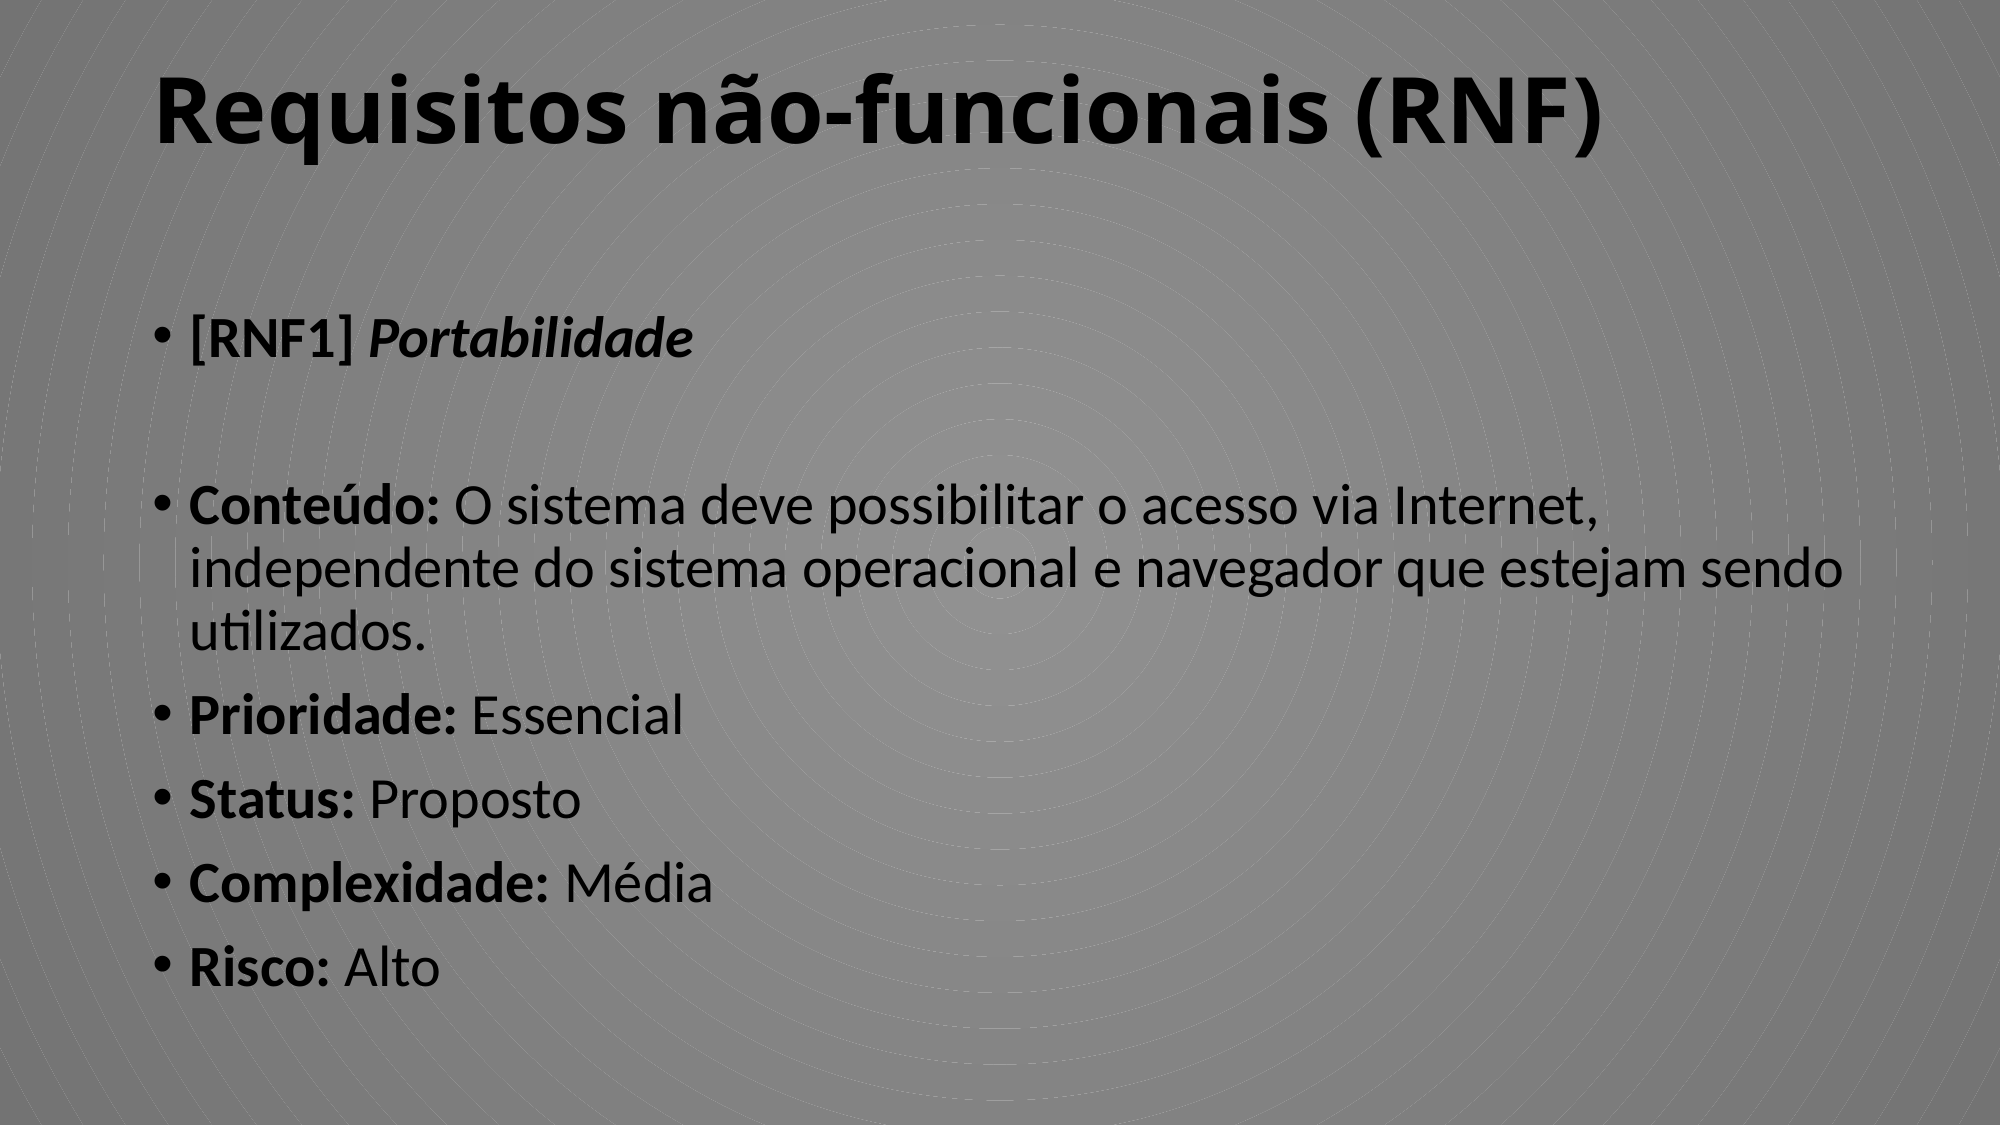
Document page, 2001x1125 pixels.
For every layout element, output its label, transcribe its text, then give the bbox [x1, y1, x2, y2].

list [RNF1] Portabilidade Conteúdo: O sistema deve possibilitar o acesso via Internet, independente do sistema operacional e navegador que estejam sendo utilizados. Prioridade: Essencial Status: Proposto Complexidade: Média Risco: Alto [137, 299, 1863, 1014]
title Requisitos não-funcionais (RNF) [137, 59, 1863, 278]
